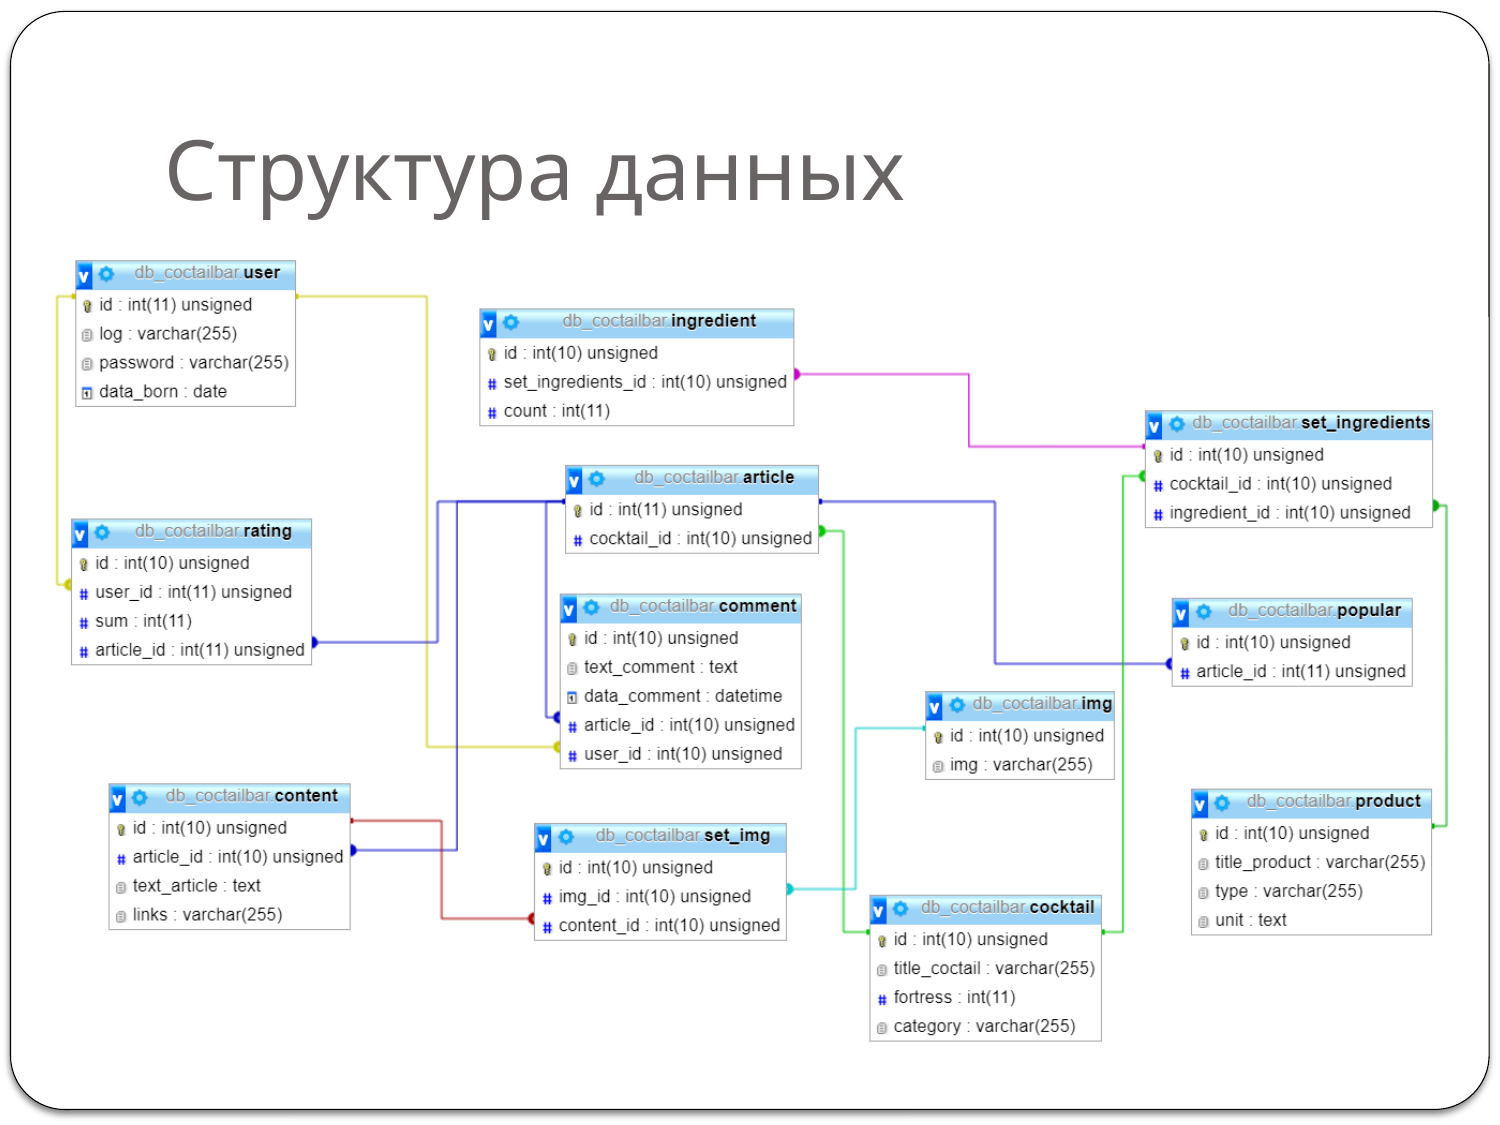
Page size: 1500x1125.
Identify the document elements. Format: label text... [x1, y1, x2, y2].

title Структура данных [150, 45, 1425, 233]
picture [26, 243, 1476, 1047]
